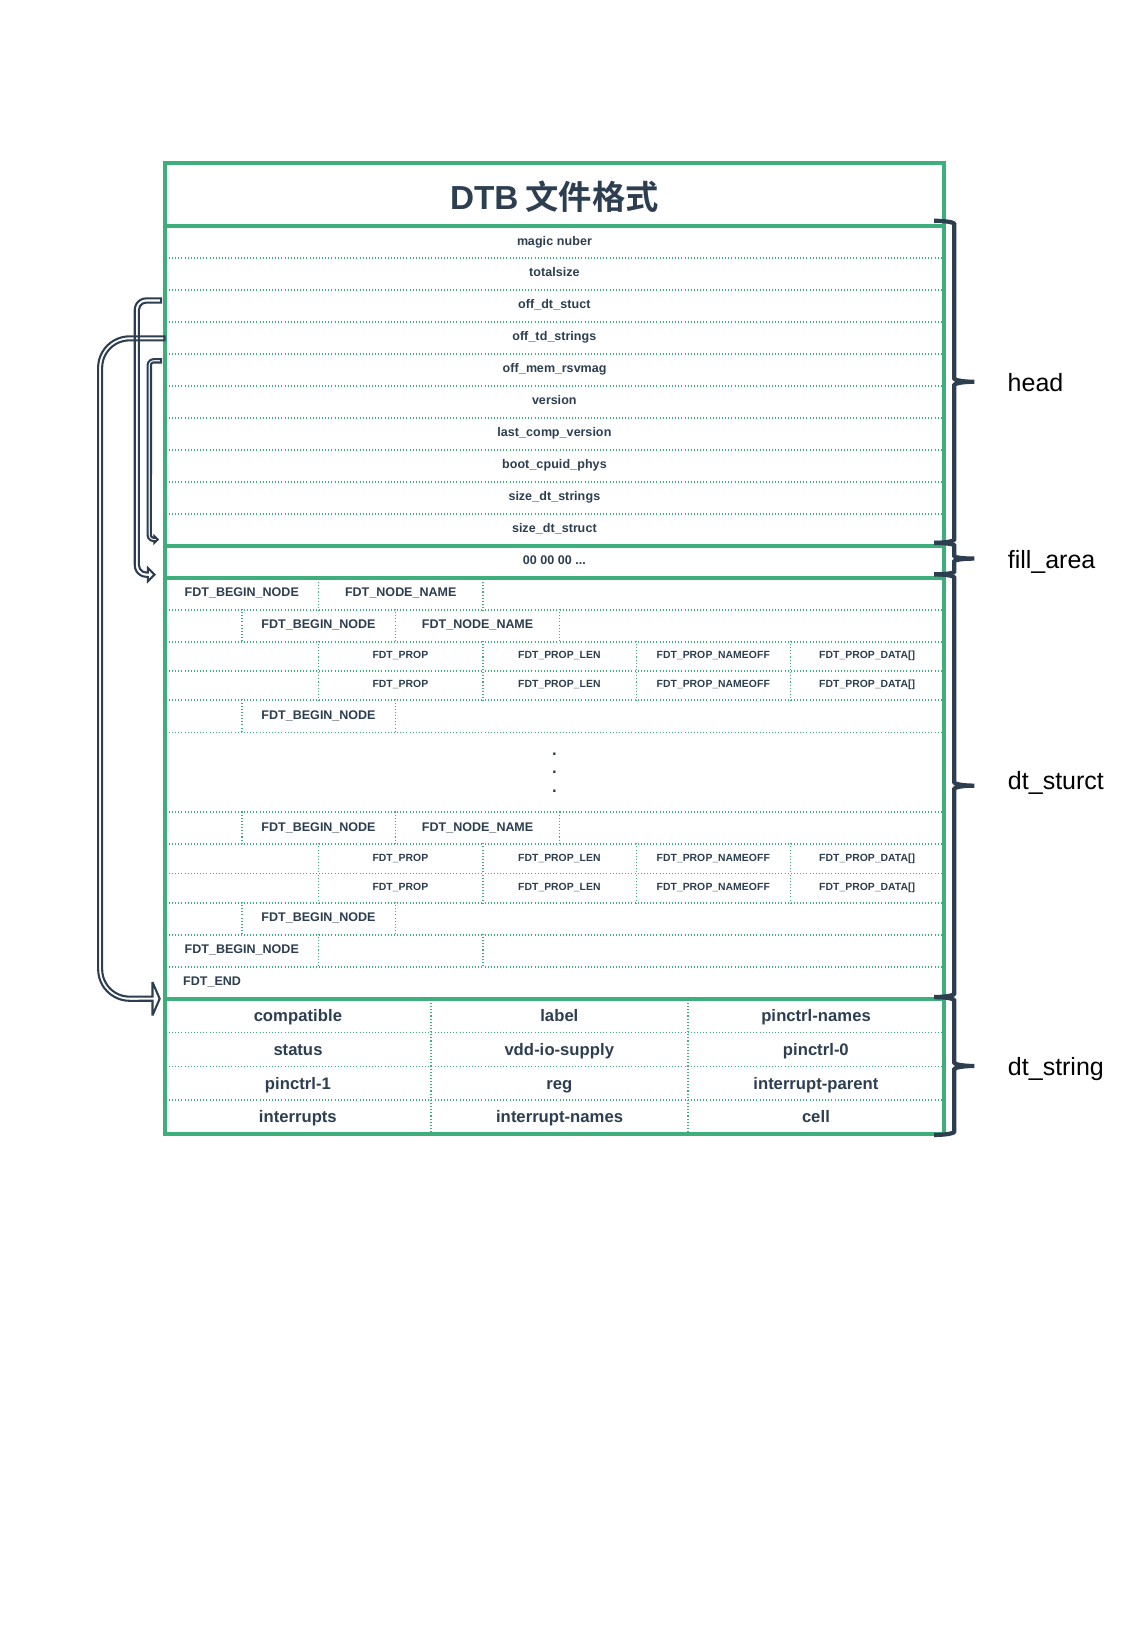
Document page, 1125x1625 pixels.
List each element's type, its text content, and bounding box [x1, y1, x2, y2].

table_cell FDT_PROP_LEN [483, 873, 636, 903]
table_cell status [167, 1033, 431, 1066]
table_cell [167, 844, 318, 873]
table_cell FDT_NODE_NAME [395, 812, 560, 844]
text_box [97, 335, 166, 1016]
table_cell interrupt-names [431, 1100, 688, 1132]
table_cell [167, 873, 318, 903]
table_cell [395, 700, 934, 732]
table_cell FDT_BEGIN_NODE [167, 580, 318, 610]
table_cell totalsize [167, 258, 934, 290]
table_cell FDT_END [167, 967, 934, 997]
table_cell boot_cpuid_phys [167, 450, 934, 482]
table_cell FDT_PROP [318, 642, 483, 671]
table_cell FDT_BEGIN_NODE [242, 812, 395, 844]
text_box dt_sturct [993, 756, 1119, 802]
table_cell pinctrl-names [688, 1001, 934, 1033]
table_cell magic nuber [167, 228, 934, 258]
table_cell FDT_PROP_NAMEOFF [636, 844, 790, 873]
table_cell FDT_PROP [318, 844, 483, 873]
table_cell FDT_PROP_NAMEOFF [636, 671, 790, 700]
table_cell . . . [167, 732, 934, 812]
text_box [133, 297, 163, 335]
table_cell pinctrl-0 [688, 1033, 934, 1066]
table_cell [318, 935, 483, 967]
table_cell label [431, 1001, 688, 1033]
table_cell FDT_PROP_LEN [483, 642, 636, 671]
table_cell [167, 812, 242, 844]
table_cell [167, 700, 242, 732]
table_cell [560, 812, 934, 844]
table_cell pinctrl-1 [167, 1066, 431, 1100]
table_cell FDT_PROP [318, 671, 483, 700]
table_cell FDT_BEGIN_NODE [242, 700, 395, 732]
table_header DTB文件格式 [167, 165, 942, 224]
table_cell FDT_PROP_DATA[] [790, 873, 934, 903]
table_cell FDT_PROP_LEN [483, 671, 636, 700]
text_box [934, 220, 975, 543]
table_cell cell [688, 1100, 934, 1132]
table_cell FDT_PROP_DATA[] [790, 844, 934, 873]
table_cell interrupts [167, 1100, 431, 1132]
table_cell [395, 903, 934, 935]
table_cell FDT_PROP_LEN [483, 844, 636, 873]
table_cell FDT_NODE_NAME [318, 580, 483, 610]
table_cell FDT_PROP_DATA[] [790, 671, 934, 700]
table_cell [167, 610, 242, 642]
table_cell vdd-io-supply [431, 1033, 688, 1066]
table_cell FDT_BEGIN_NODE [242, 903, 395, 935]
text_box dt_string [993, 1043, 1119, 1089]
table_cell last_comp_version [167, 418, 934, 450]
text_box [146, 358, 163, 546]
table_cell 00 00 00 ... [167, 548, 934, 576]
text_box head [993, 359, 1079, 404]
table_cell off_td_strings [167, 322, 934, 354]
text_box fill_area [993, 536, 1125, 581]
text_box [133, 342, 156, 584]
table_cell FDT_BEGIN_NODE [167, 935, 318, 967]
table_cell [167, 642, 318, 671]
table_cell FDT_PROP_DATA[] [790, 642, 934, 671]
text_box [934, 542, 975, 574]
table_cell FDT_NODE_NAME [395, 610, 560, 642]
table_cell reg [431, 1066, 688, 1100]
text_box [934, 573, 975, 997]
table_cell [483, 580, 934, 610]
table_cell [483, 935, 934, 967]
table_cell size_dt_strings [167, 482, 934, 514]
table_cell size_dt_struct [167, 514, 934, 544]
table_cell [167, 671, 318, 700]
table_cell [560, 610, 934, 642]
table_cell [167, 903, 242, 935]
table_cell version [167, 386, 934, 418]
table_cell FDT_PROP_NAMEOFF [636, 642, 790, 671]
table_cell off_mem_rsvmag [167, 354, 934, 386]
table_cell off_dt_stuct [167, 290, 934, 322]
text_box [934, 996, 975, 1136]
table_cell interrupt-parent [688, 1066, 934, 1100]
table_cell compatible [167, 1001, 431, 1033]
table_cell FDT_PROP [318, 873, 483, 903]
table_cell FDT_PROP_NAMEOFF [636, 873, 790, 903]
table_cell FDT_BEGIN_NODE [242, 610, 395, 642]
